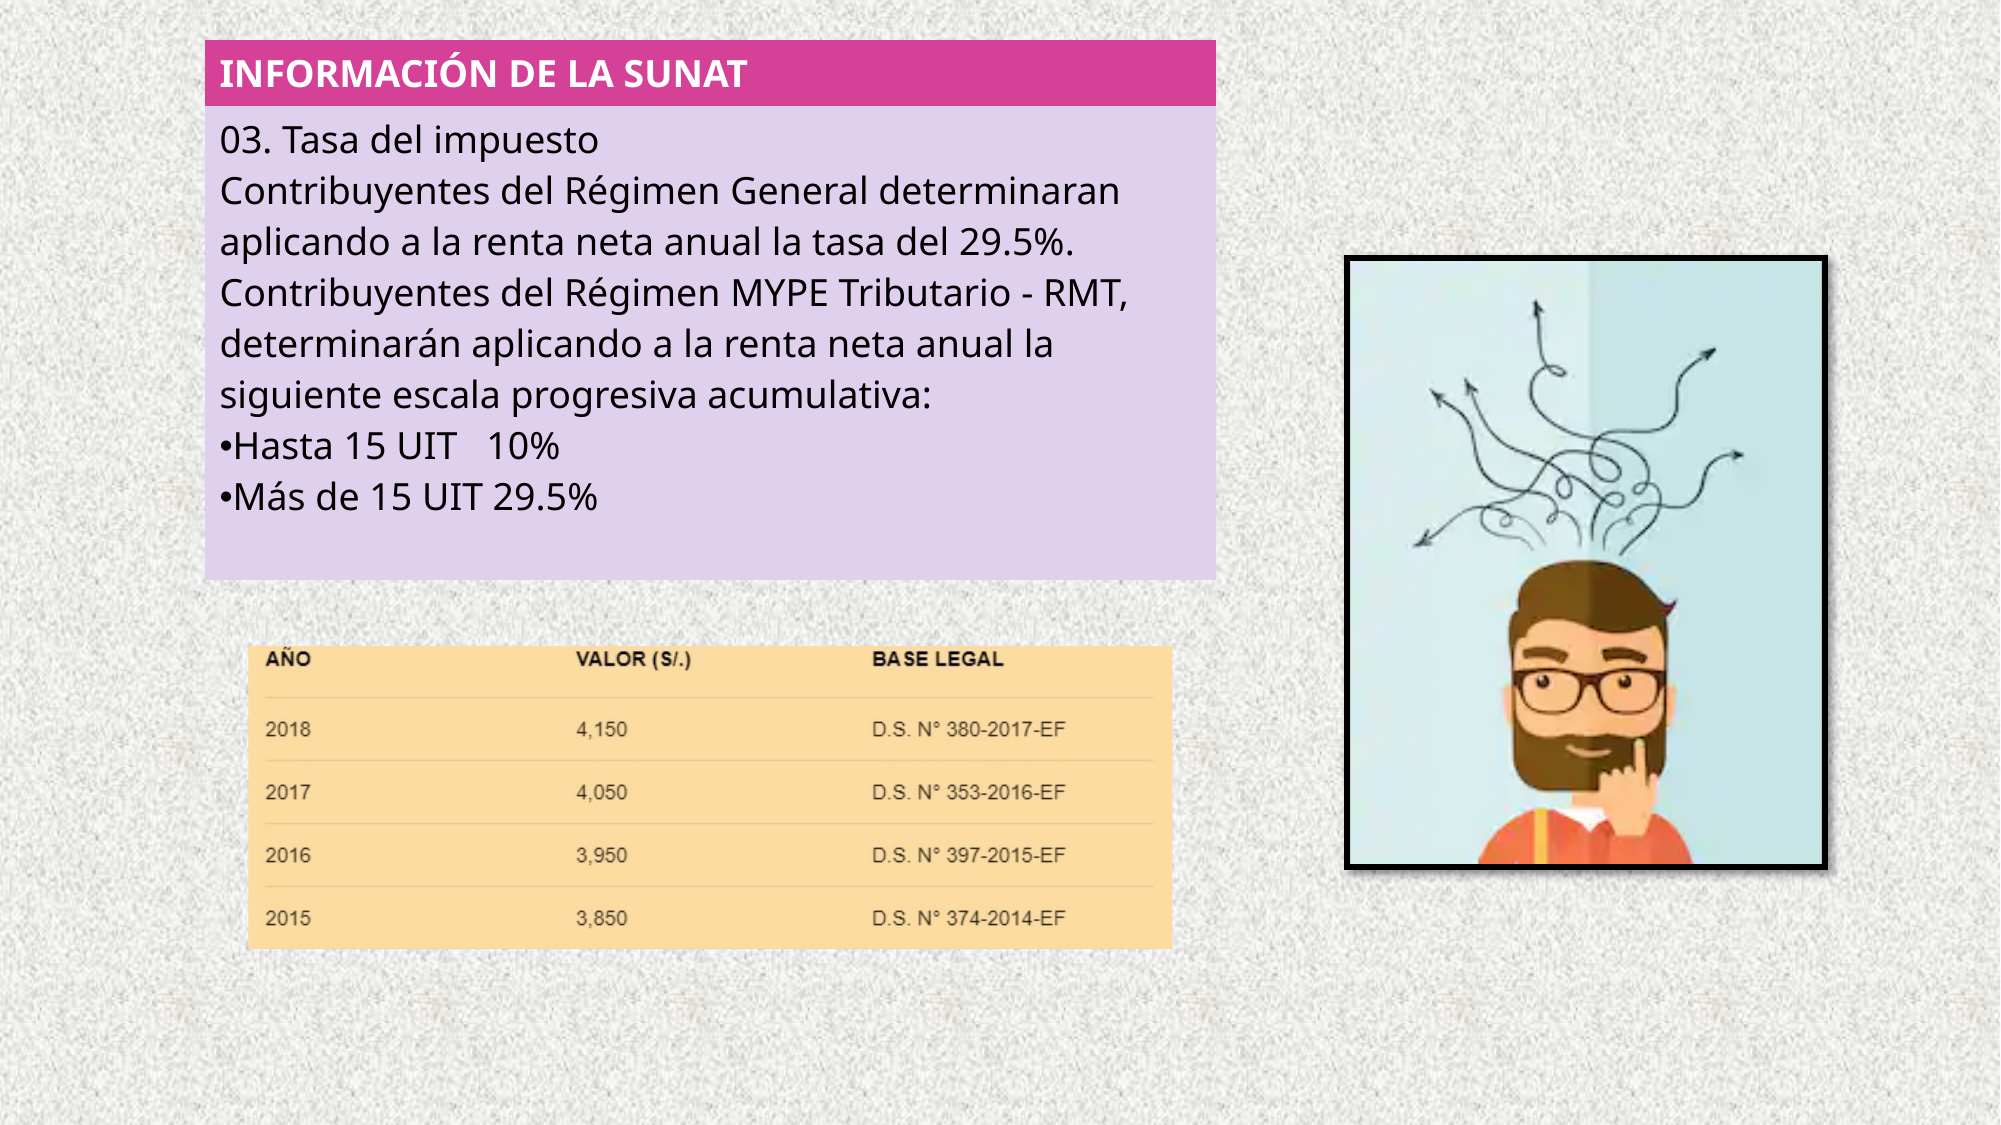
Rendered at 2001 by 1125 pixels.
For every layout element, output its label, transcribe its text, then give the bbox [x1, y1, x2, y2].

table_header INFORMACIÓN DE LA SUNAT [205, 40, 1216, 106]
table_cell 03. Tasa del impuesto Contribuyentes del Régimen General determinaran aplicando a la renta neta anual la tasa del 29.5%. Contribuyentes del Régimen MYPE Tributario - RMT, determinarán aplicando a la renta neta anual la siguiente escala progresiva acumulativa: Hasta 15 UIT 10% Más de 15 UIT 29.5% [205, 106, 1216, 580]
picture [0, 0, 2001, 1125]
